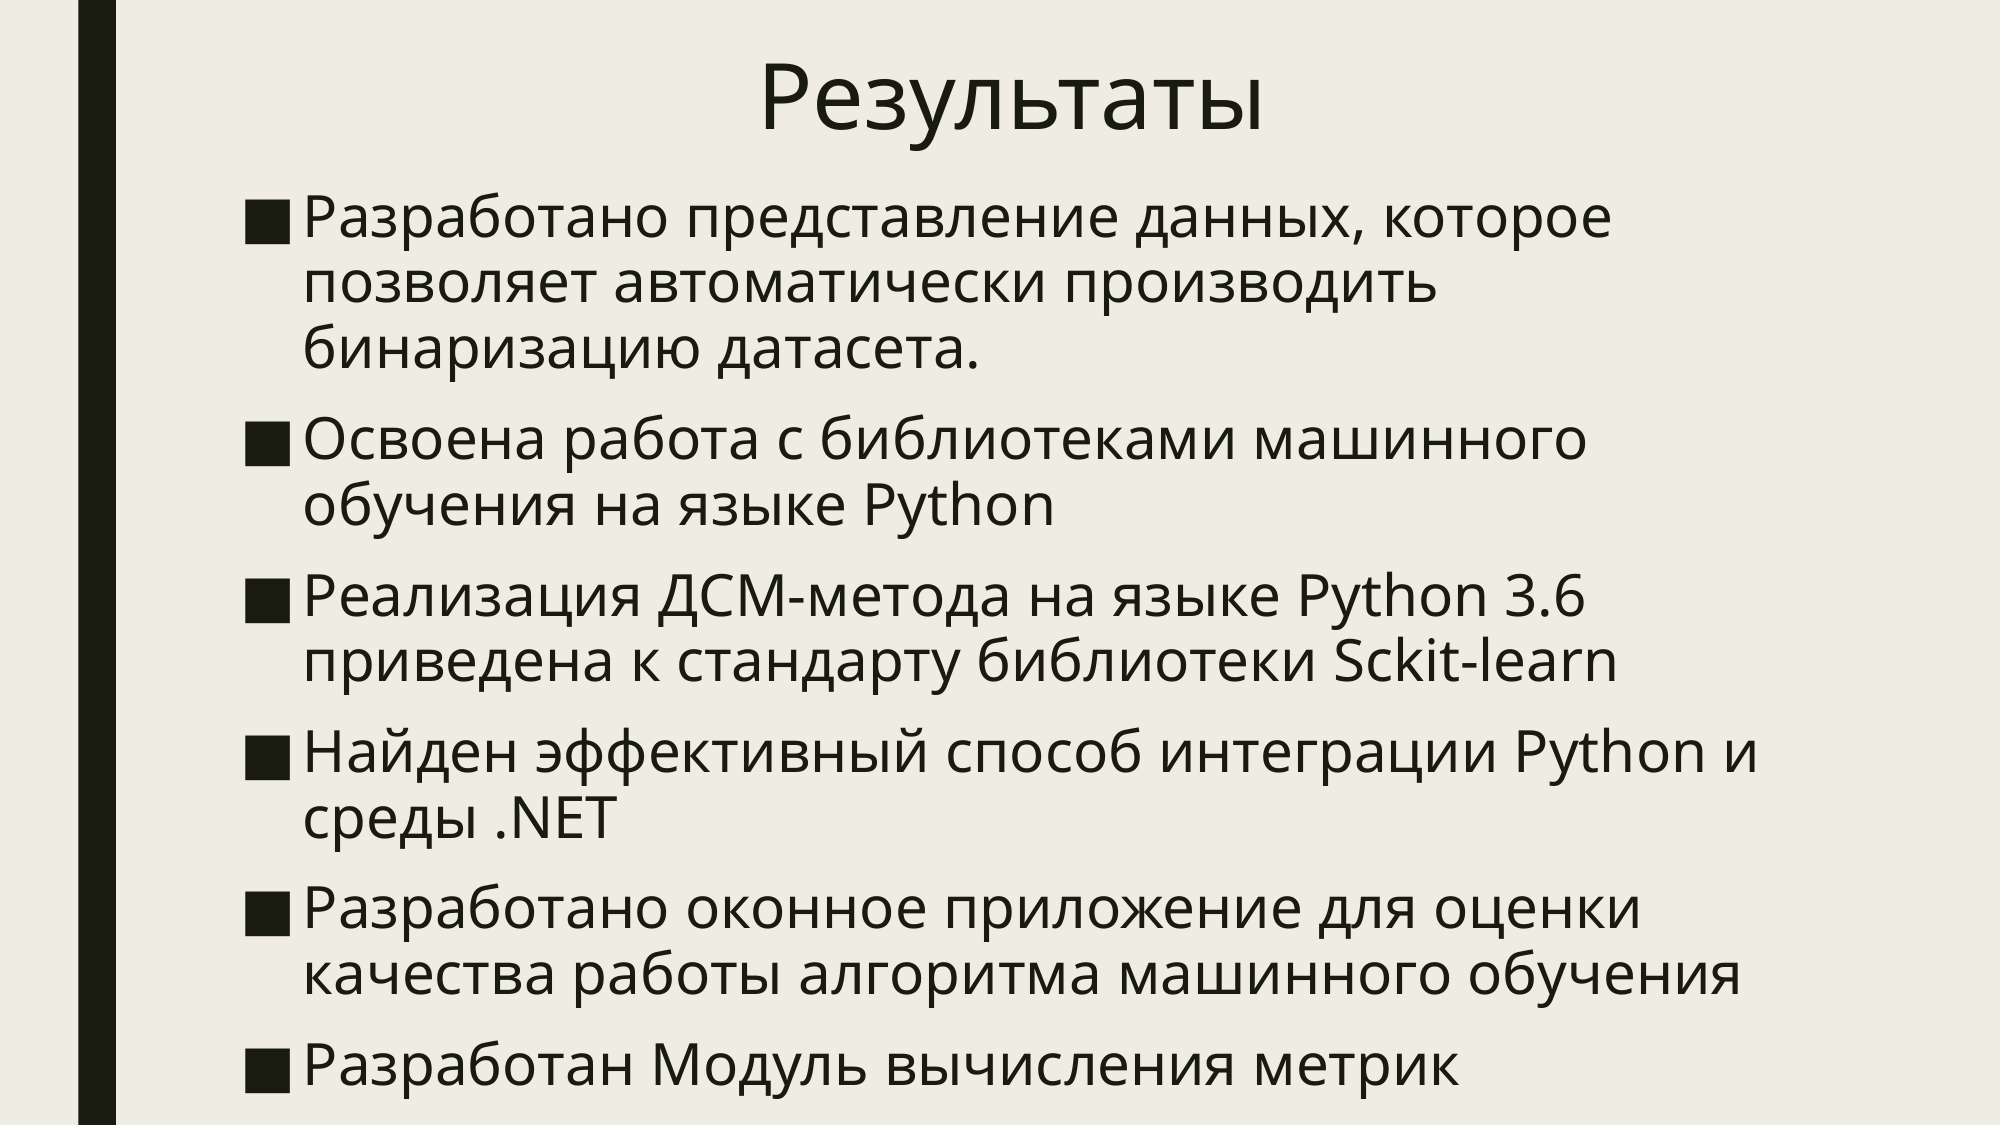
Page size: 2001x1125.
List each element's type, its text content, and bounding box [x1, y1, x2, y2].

title Результаты [225, 43, 1800, 177]
list Разработано представление данных, которое позволяет автоматически производить бинаризацию датасета. Освоена работа с библиотеками машинного обучения на языке Python Реализация ДСМ-метода на языке Python 3.6 приведена к стандарту библиотеки Sckit-learn Найден эффективный способ интеграции Python и среды .NET Разработано оконное приложение для оценки качества работы алгоритма машинного обучения Разработан Модуль вычисления метрик [225, 177, 1800, 1066]
